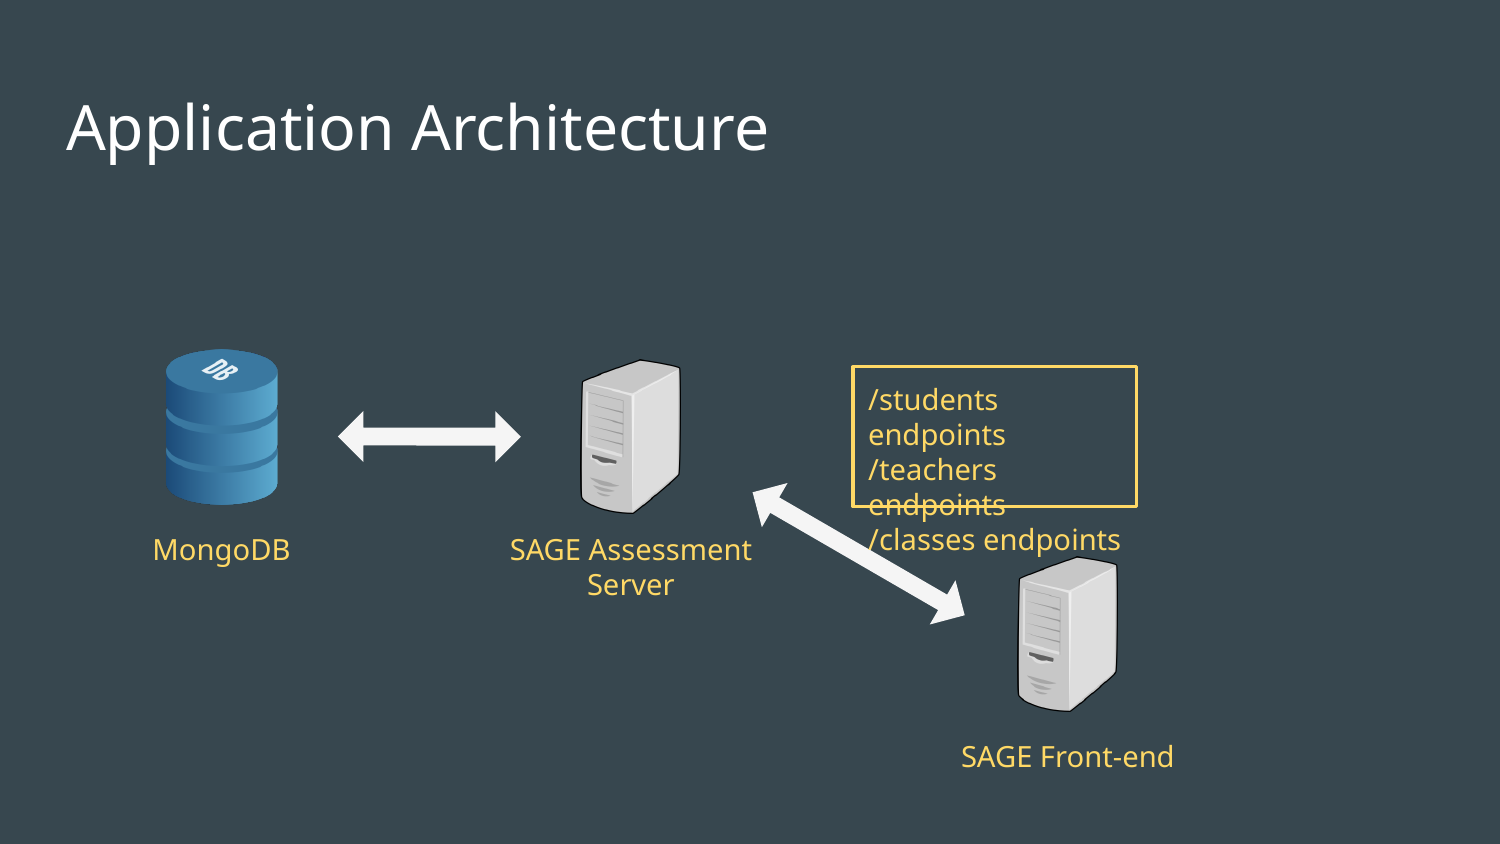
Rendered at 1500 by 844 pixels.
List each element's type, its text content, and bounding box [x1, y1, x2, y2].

text_box SAGE Assessment Server [460, 516, 802, 582]
text_box SAGE Front-end [897, 723, 1239, 789]
text_box [752, 483, 965, 625]
picture [165, 349, 279, 505]
picture [1017, 556, 1119, 712]
text_box [337, 410, 521, 463]
title Application Architecture [51, 72, 1449, 167]
text_box /students endpoints /teachers endpoints /classes endpoints [853, 366, 1137, 507]
picture [580, 359, 682, 515]
text_box MongoDB [51, 516, 393, 582]
